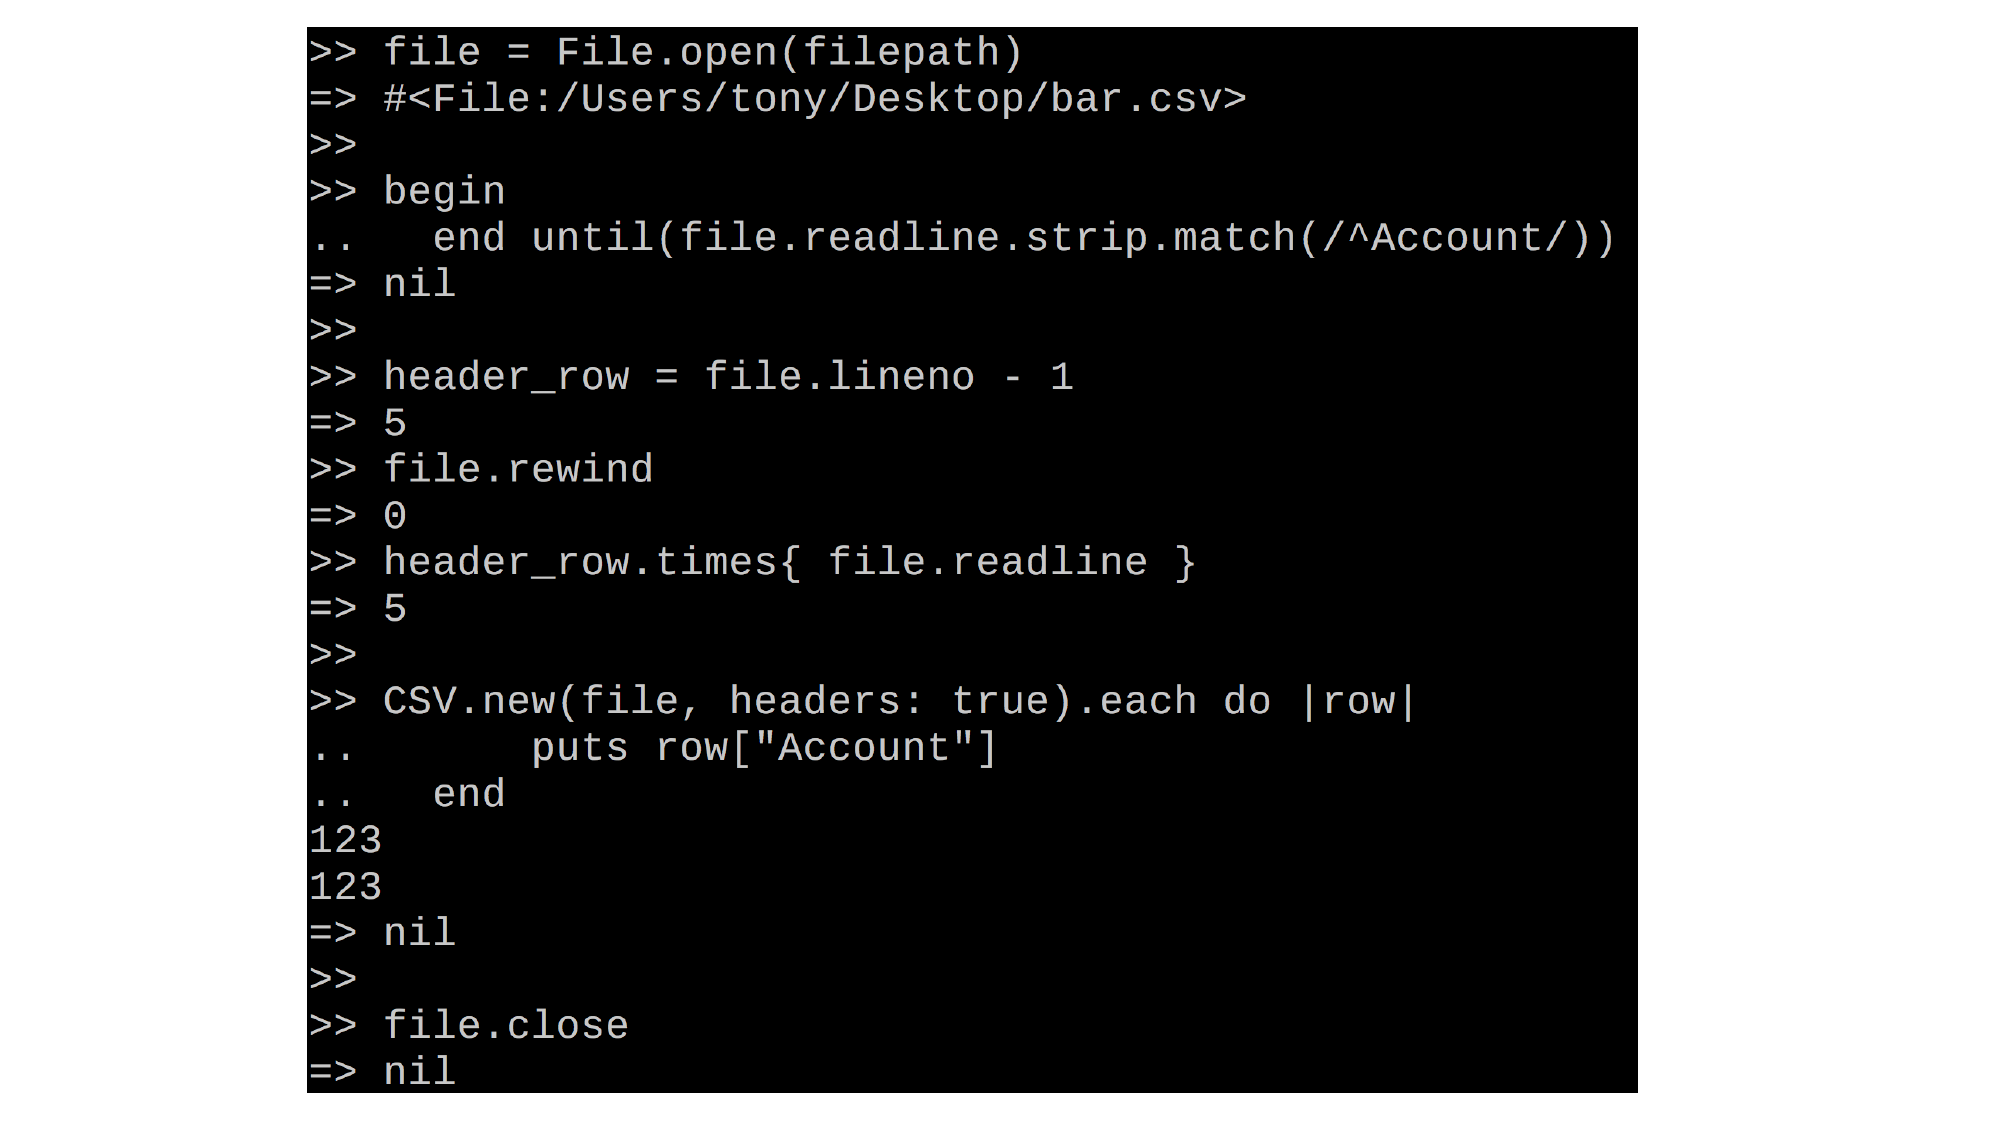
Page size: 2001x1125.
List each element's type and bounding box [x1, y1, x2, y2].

picture [306, 27, 1638, 1093]
